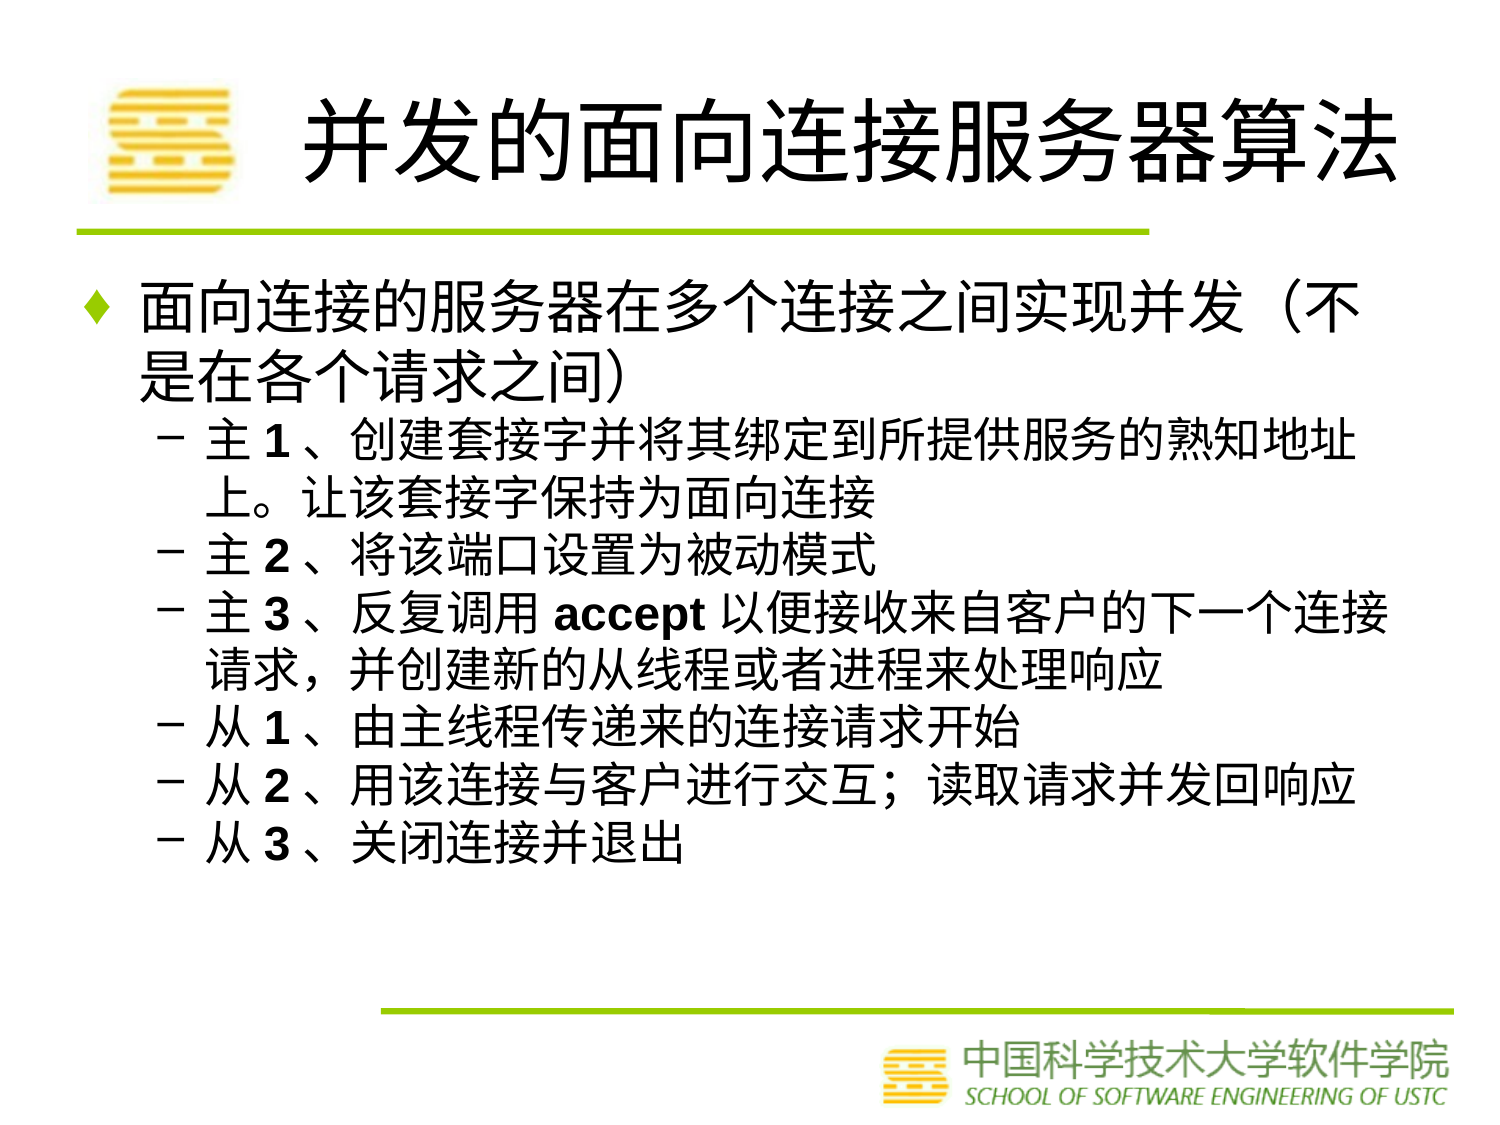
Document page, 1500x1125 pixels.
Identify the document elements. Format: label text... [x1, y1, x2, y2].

list 面向连接的服务器在多个连接之间实现并发（不是在各个请求之间） 主1、创建套接字并将其绑定到所提供服务的熟知地址上。让该套接字保持为面向连接 主2、将该端口设置为被动模式 主3、反复调用accept以便接收来自客户的下一个连接请求，并创建新的从线程或者进程来处理响应 从1、由主线程传递来的连接请求开始 从2、用该连接与客户进行交互；读取请求并发回响应 从3、关闭连接并退出 [74, 261, 1426, 1006]
picture [879, 1024, 1456, 1118]
picture [88, 78, 248, 204]
title 并发的面向连接服务器算法 [277, 44, 1426, 234]
